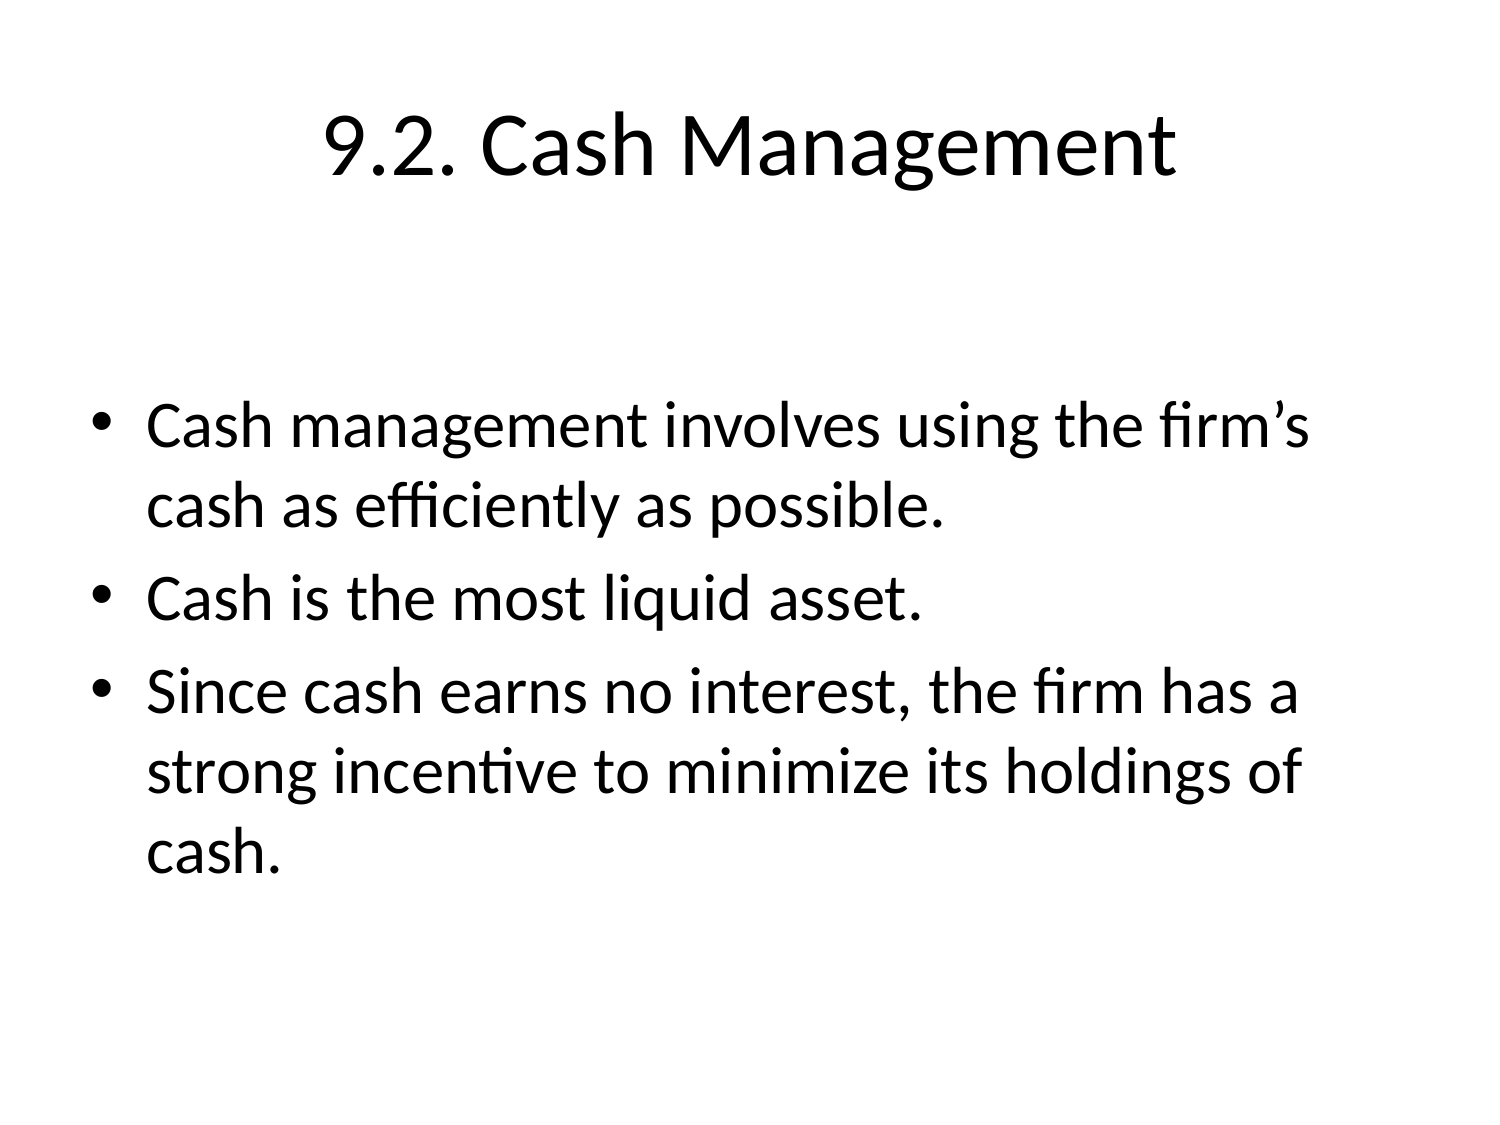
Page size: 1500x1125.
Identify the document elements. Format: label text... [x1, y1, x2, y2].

list Cash management involves using the firm’s cash as efficiently as possible. Cash is the most liquid asset. Since cash earns no interest, the firm has a strong incentive to minimize its holdings of cash. [75, 262, 1425, 1005]
title 9.2. Cash Management [75, 45, 1425, 233]
